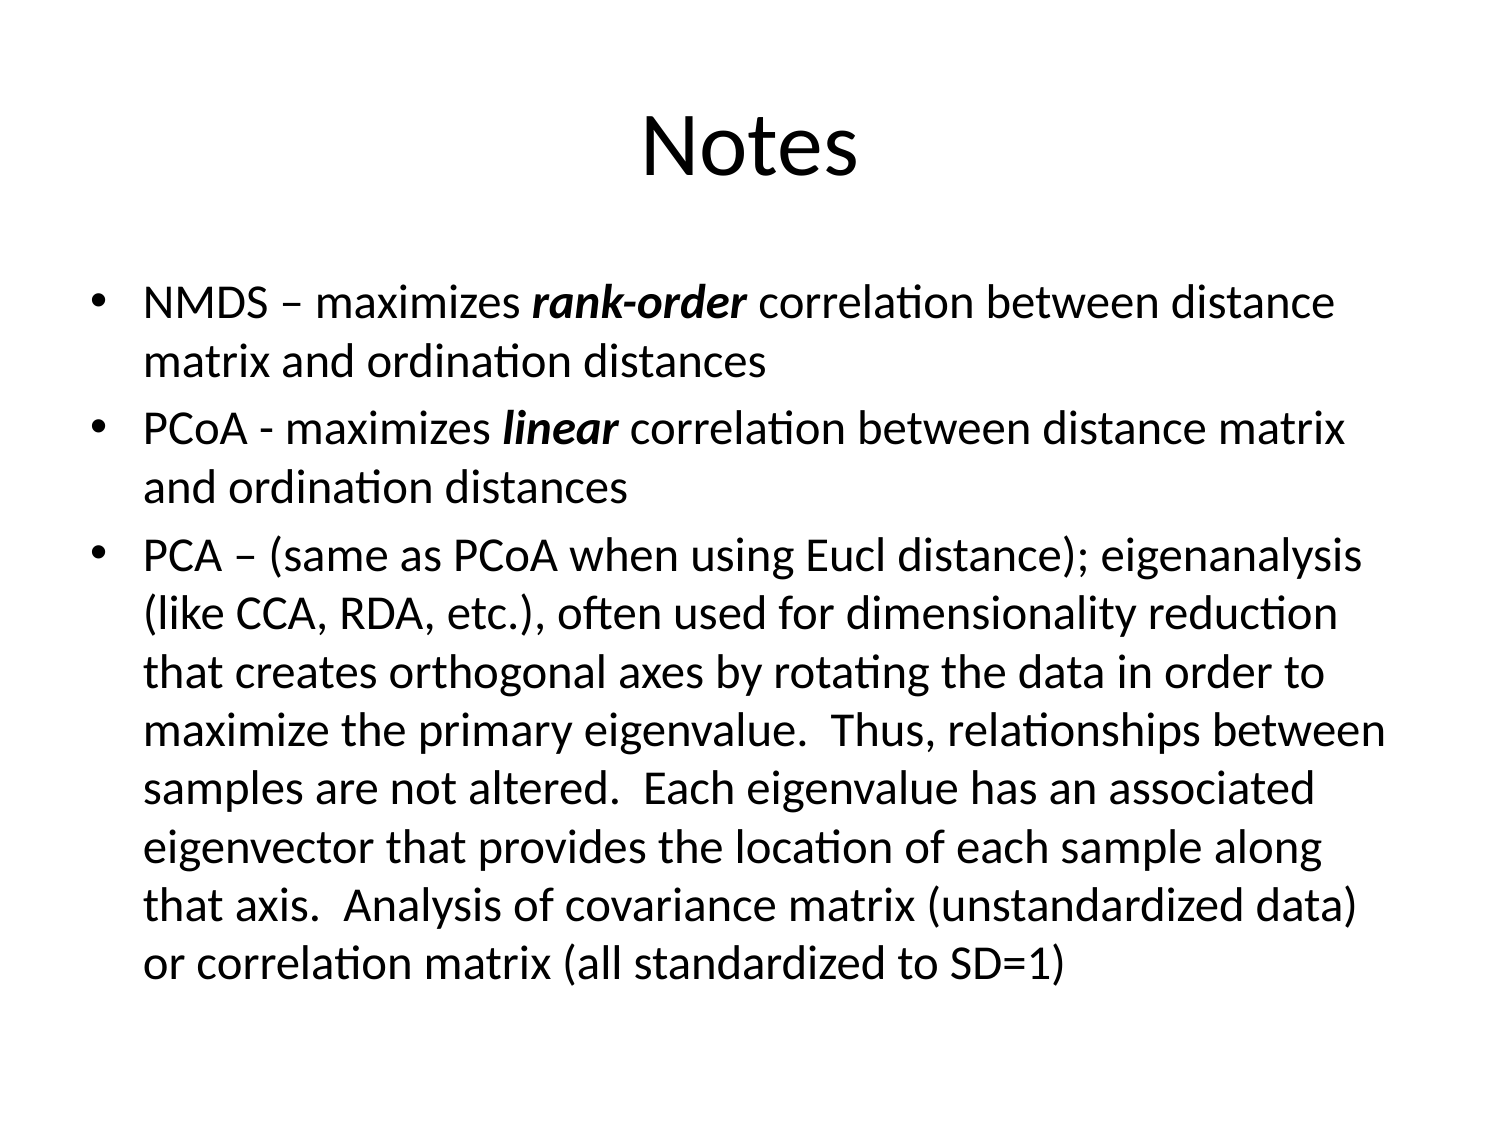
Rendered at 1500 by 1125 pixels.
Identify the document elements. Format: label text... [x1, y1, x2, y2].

title Notes [75, 45, 1425, 233]
list NMDS – maximizes rank-order correlation between distance matrix and ordination distances PCoA - maximizes linear correlation between distance matrix and ordination distances PCA – (same as PCoA when using Eucl distance); eigenanalysis (like CCA, RDA, etc.), often used for dimensionality reduction that creates orthogonal axes by rotating the data in order to maximize the primary eigenvalue. Thus, relationships between samples are not altered. Each eigenvalue has an associated eigenvector that provides the location of each sample along that axis. Analysis of covariance matrix (unstandardized data) or correlation matrix (all standardized to SD=1) [75, 262, 1425, 1005]
